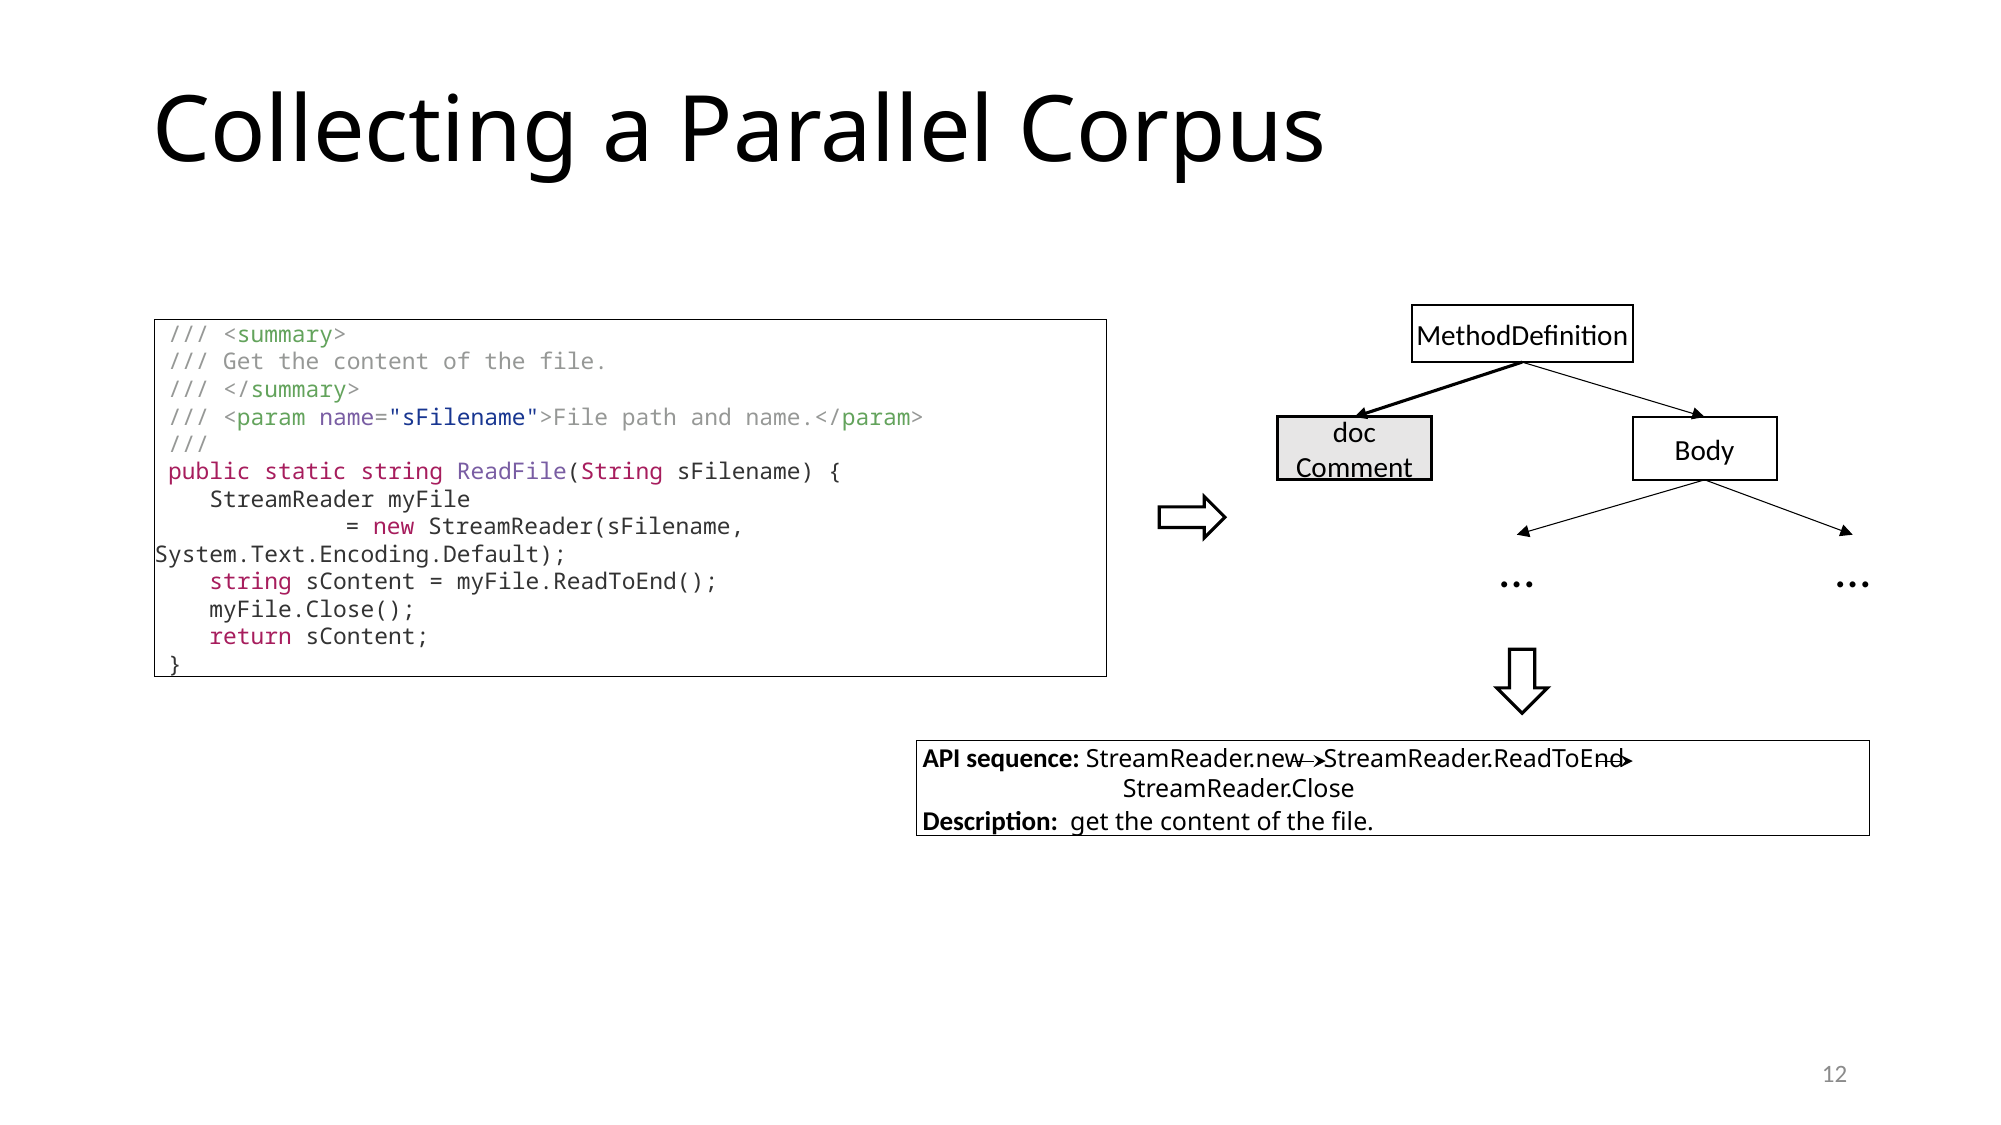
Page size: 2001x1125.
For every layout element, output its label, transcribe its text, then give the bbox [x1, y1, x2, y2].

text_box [1704, 479, 1853, 535]
text_box API sequence: StreamReader.new StreamReader.ReadToEnd StreamReader.Close Description: get the content of the file. [916, 740, 1870, 836]
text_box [1522, 362, 1705, 417]
text_box [1494, 648, 1550, 715]
text_box MethodDefinition [1411, 304, 1634, 362]
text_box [1354, 362, 1522, 417]
slide_number 12 [1412, 1042, 1863, 1103]
text_box Body [1632, 416, 1778, 479]
text_box doc Comment [1276, 416, 1432, 481]
text_box /// <summary> /// Get the content of the file. /// </summary> /// <param name="sFilename">File path and name.</param> /// public static string ReadFile(String sFilename) { StreamReader myFile = new StreamReader(sFilename, System.Text.Encoding.Default); string sContent = myFile.ReadToEnd(); myFile.Close(); return sContent; } [154, 319, 1107, 677]
text_box [1158, 494, 1227, 541]
text_box … [1485, 549, 1548, 587]
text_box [1516, 479, 1704, 535]
title Collecting a Parallel Corpus [137, 22, 1863, 241]
text_box … [1821, 549, 1884, 587]
